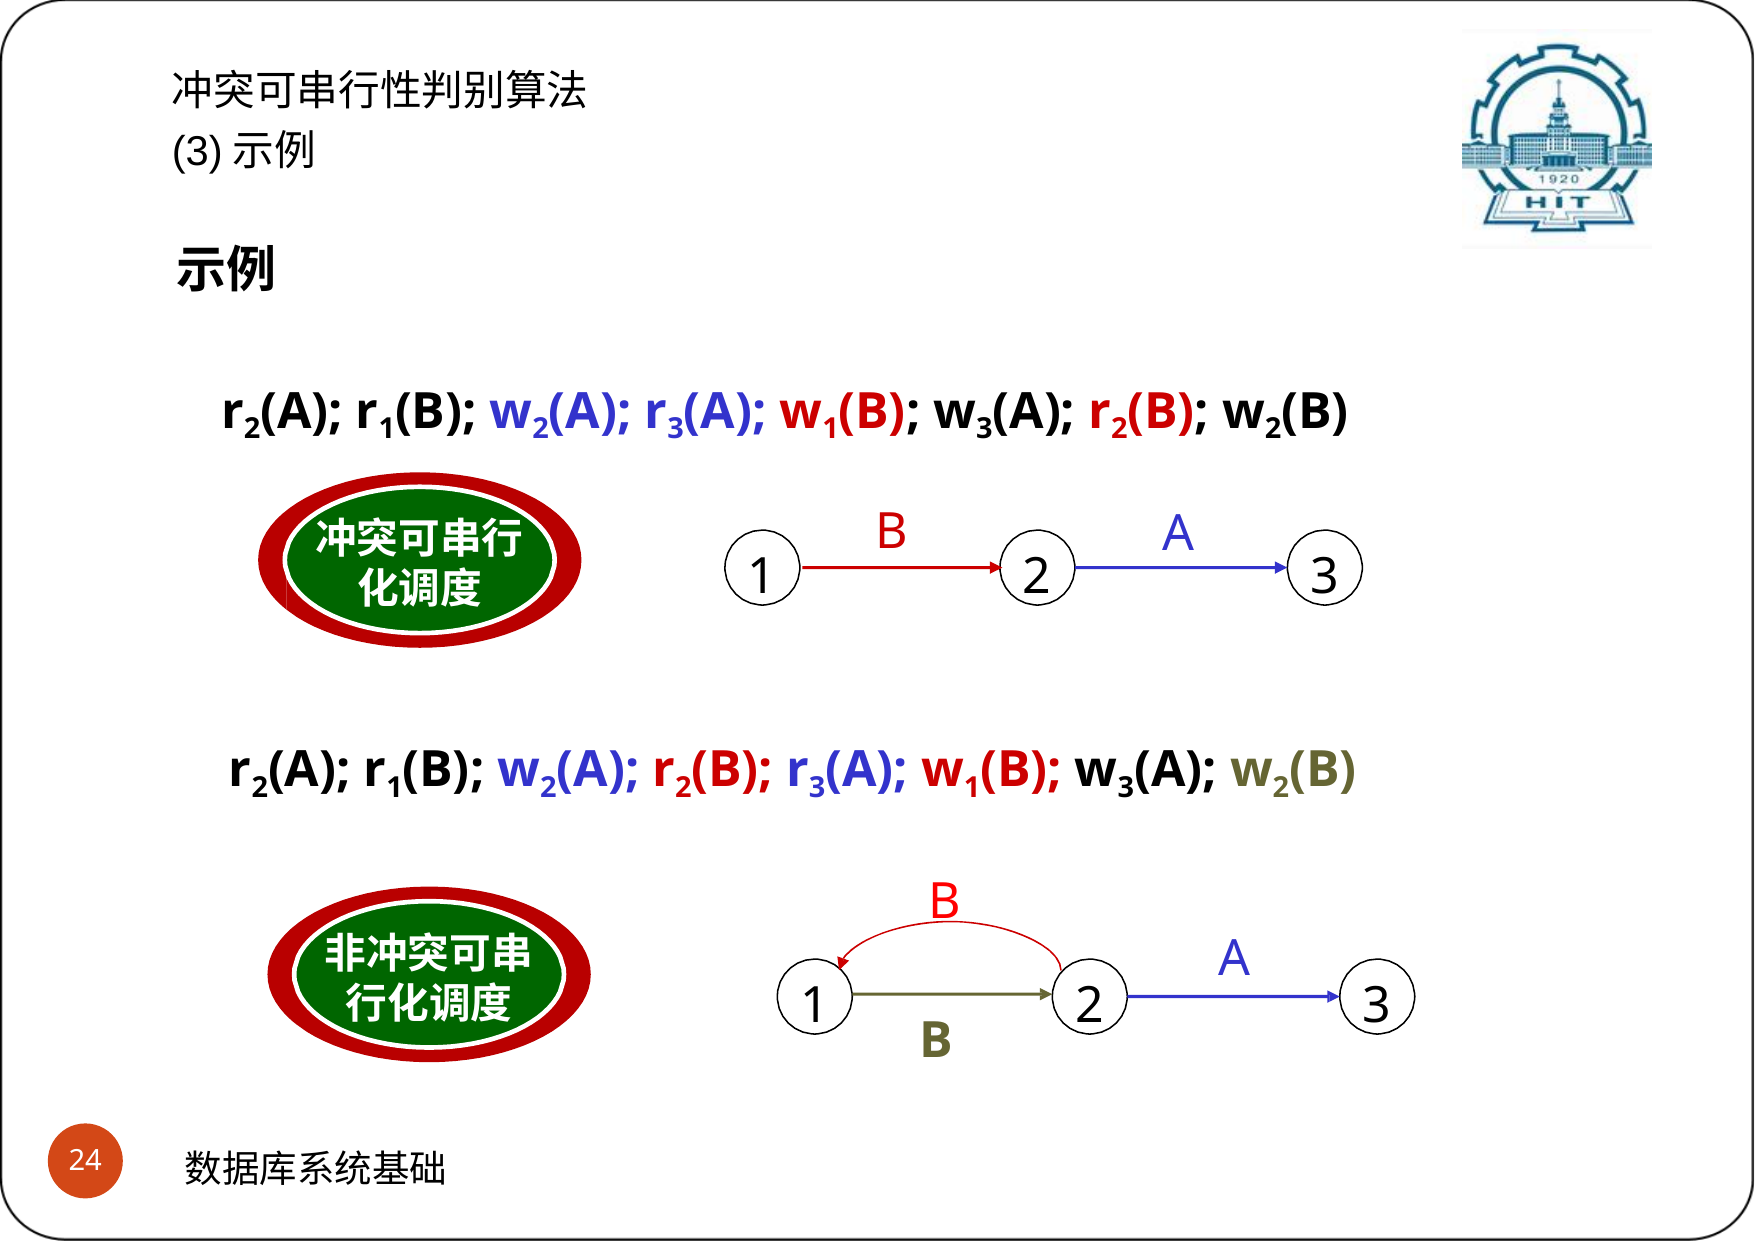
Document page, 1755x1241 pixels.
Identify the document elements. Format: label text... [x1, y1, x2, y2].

text_box A [1216, 925, 1257, 986]
text_box 1 [745, 543, 780, 604]
text_box [724, 530, 800, 601]
text_box [267, 886, 591, 1063]
text_box [1074, 561, 1288, 574]
text_box 冲突可串行 化调度 [313, 512, 526, 613]
text_box B [926, 868, 965, 929]
text_box B [917, 1007, 956, 1068]
text_box [802, 561, 1003, 574]
text_box [1127, 990, 1340, 1003]
title 冲突可串行性判别算法 (3)示例 [171, 63, 1583, 271]
text_box A [1160, 500, 1200, 561]
text_box 1 [798, 972, 832, 1033]
text_box [837, 922, 926, 971]
text_box 示例 r2(A); r1(B); w2(A); r3(A); w1(B); w3(A); r2(B); w2(B) [174, 271, 1447, 445]
text_box 3 [1308, 543, 1342, 604]
text_box B [872, 498, 909, 559]
text_box [965, 921, 1062, 971]
picture [0, 0, 1755, 1241]
text_box 非冲突可串 行化调度 [322, 926, 536, 1027]
text_box [1000, 530, 1075, 601]
text_box [852, 987, 1053, 1001]
text_box [1052, 959, 1128, 1030]
text_box [294, 929, 322, 1019]
text_box [335, 1027, 523, 1048]
text_box [258, 472, 582, 648]
text_box 3 [1360, 972, 1395, 1033]
text_box [777, 959, 853, 1030]
text_box [526, 514, 555, 606]
text_box [1287, 530, 1363, 601]
text_box [327, 901, 531, 926]
text_box [1339, 959, 1415, 1030]
text_box [326, 613, 513, 634]
text_box 2 [1020, 543, 1055, 604]
text_box r2(A); r1(B); w2(A); r2(B); r3(A); w1(B); w3(A); w2(B) [226, 736, 1454, 874]
text_box [284, 515, 313, 605]
text_box [536, 929, 564, 1019]
text_box 2 [1073, 972, 1107, 1033]
text_box [317, 486, 522, 512]
